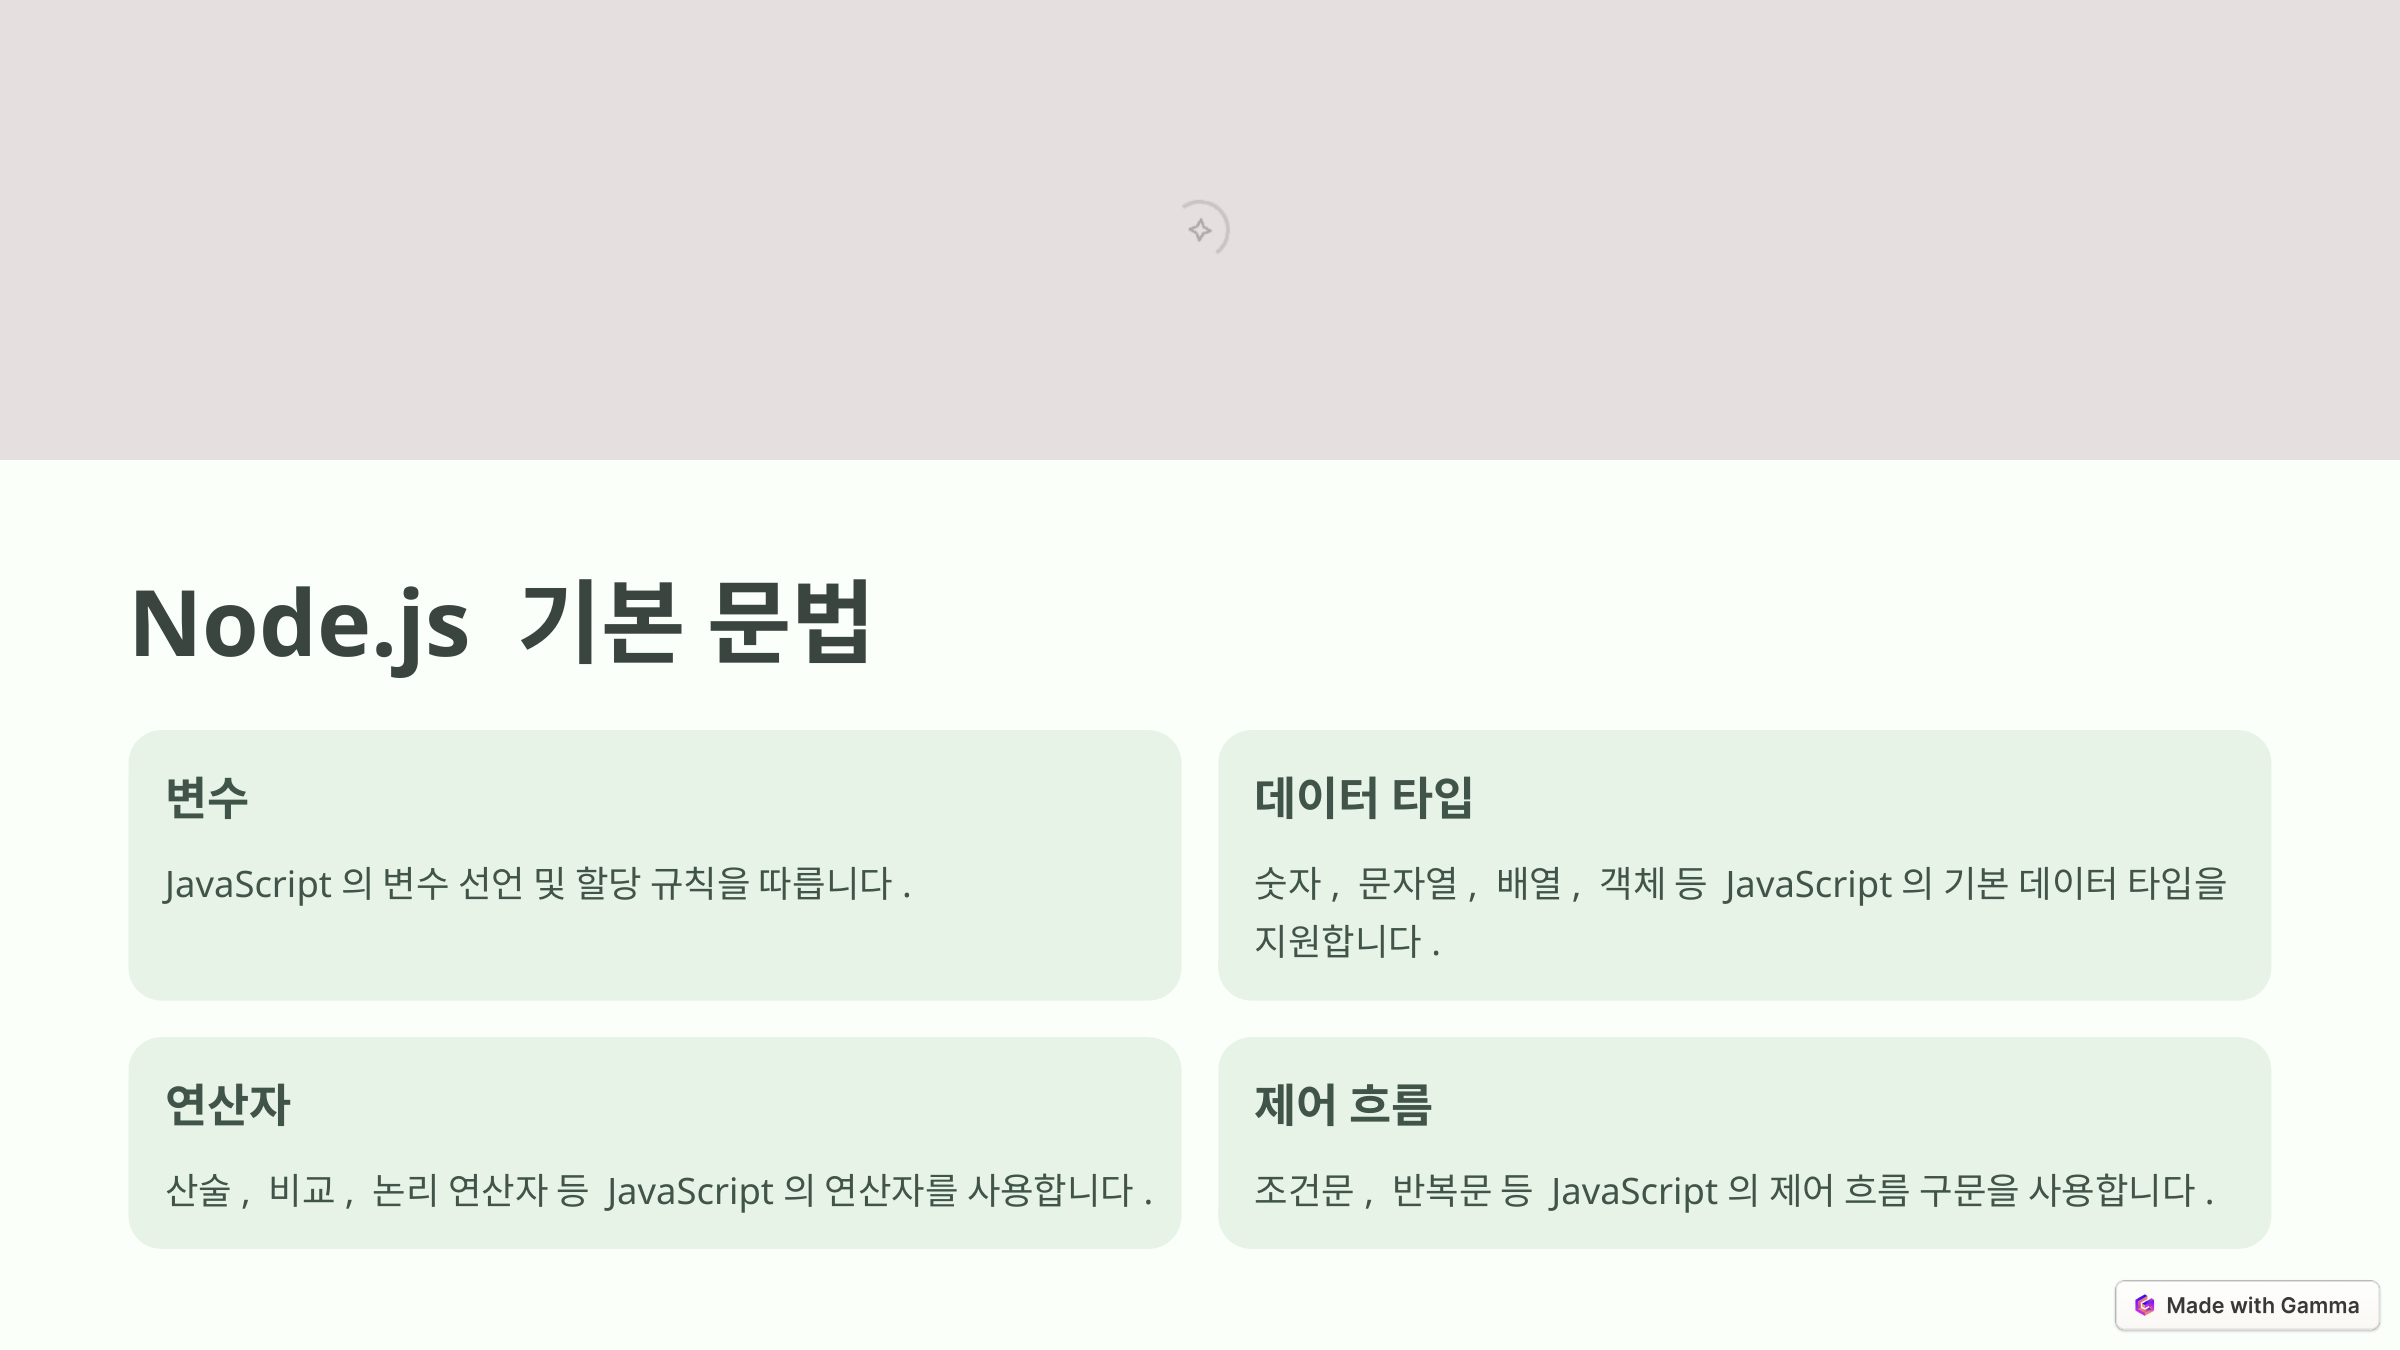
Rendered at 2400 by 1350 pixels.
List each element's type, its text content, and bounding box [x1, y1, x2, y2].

text_box 산술, 비교, 논리 연산자 등 JavaScript의 연산자를 사용합니다. [165, 1153, 1145, 1213]
picture [0, 0, 2400, 460]
text_box 조건문, 반복문 등 JavaScript의 제어 흐름 구문을 사용합니다. [1255, 1153, 2235, 1213]
text_box Node.js 기본 문법 [128, 560, 1047, 675]
text_box 숫자, 문자열, 배열, 객체 등 JavaScript의 기본 데이터 타입을 지원합니다. [1255, 846, 2235, 964]
text_box 연산자 [165, 1073, 625, 1132]
text_box 데이터 타입 [1255, 766, 1715, 825]
text_box [128, 1037, 1182, 1249]
text_box [128, 730, 1182, 1001]
text_box [1218, 1037, 2272, 1249]
text_box 제어 흐름 [1255, 1073, 1715, 1132]
text_box JavaScript의 변수 선언 및 할당 규칙을 따릅니다. [165, 846, 1145, 905]
text_box 변수 [165, 766, 625, 825]
text_box [1218, 730, 2272, 1001]
picture [2106, 1271, 2389, 1339]
